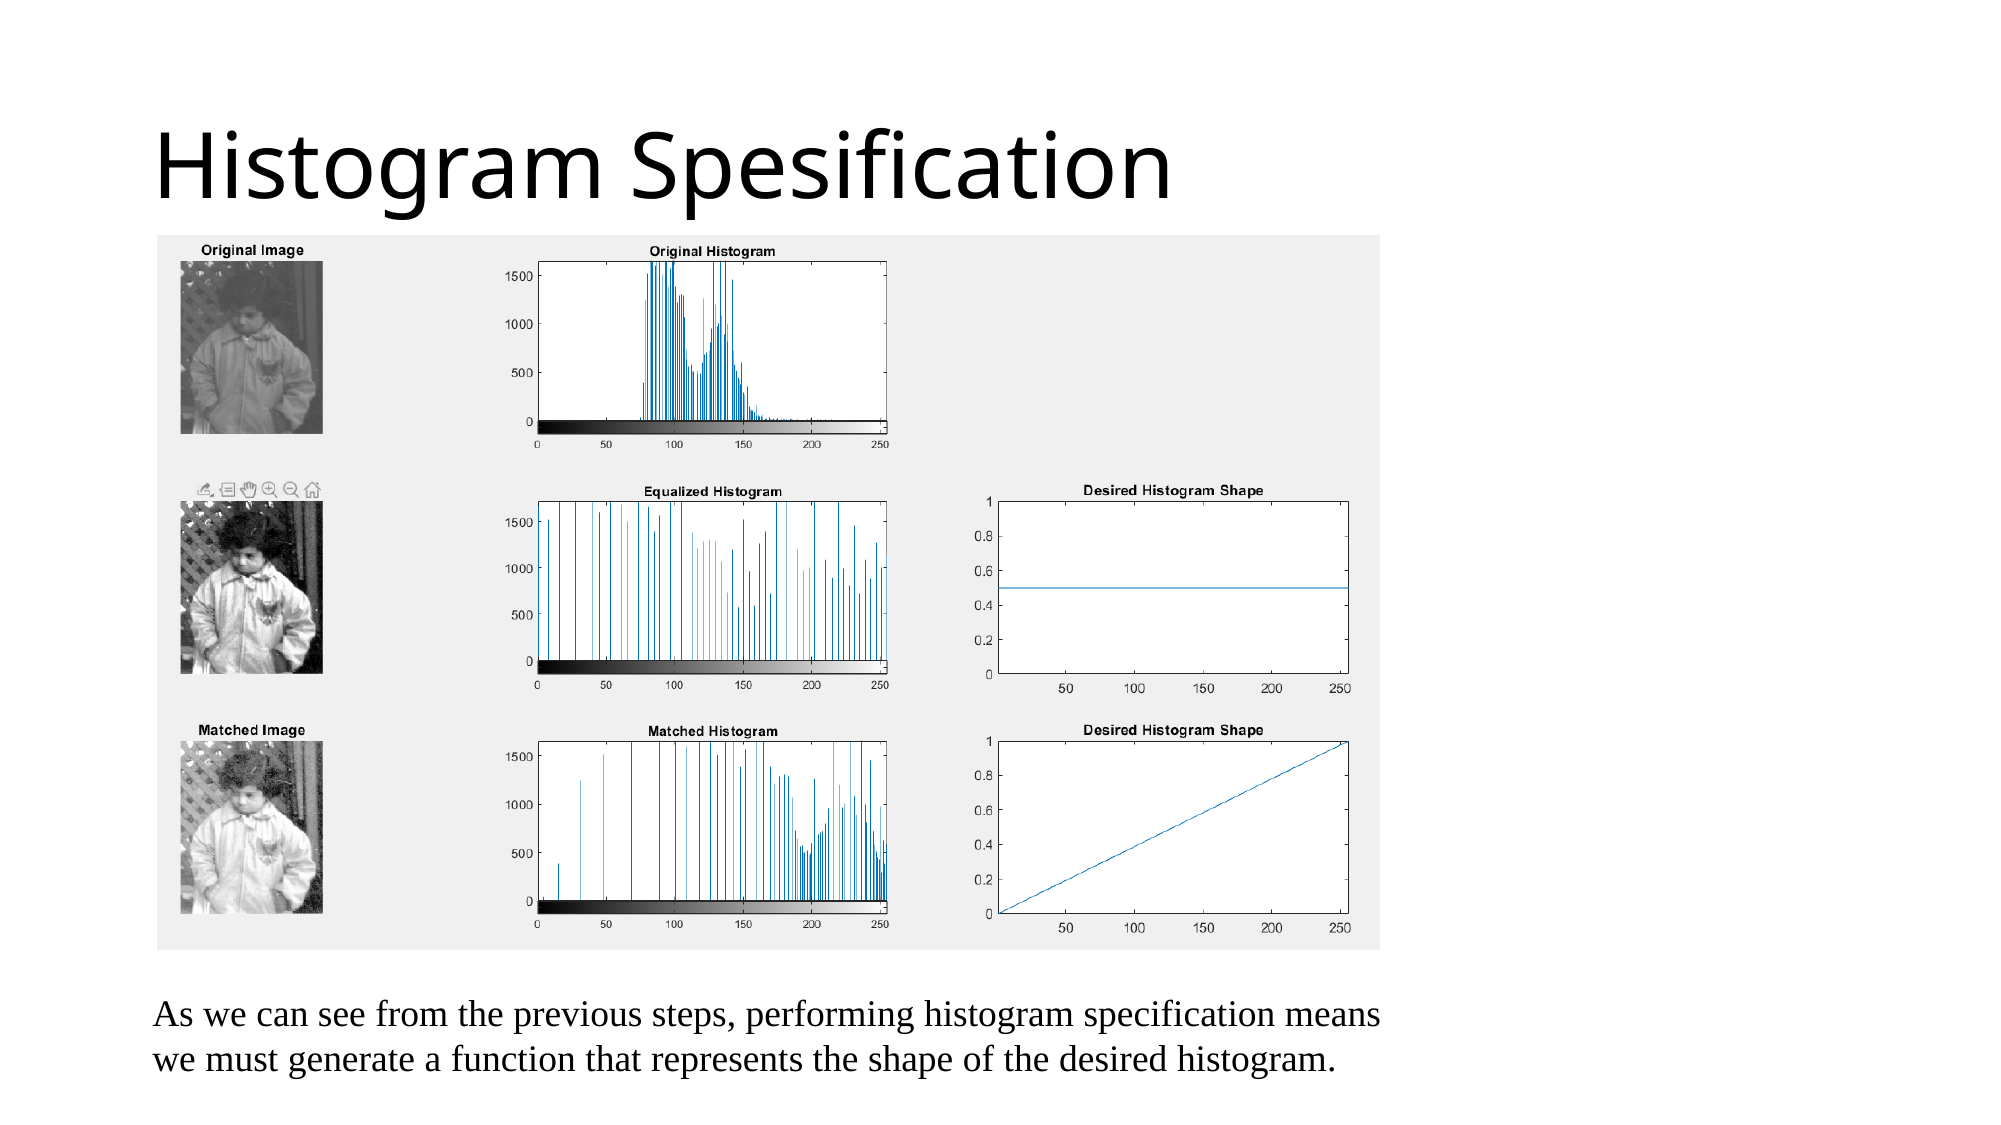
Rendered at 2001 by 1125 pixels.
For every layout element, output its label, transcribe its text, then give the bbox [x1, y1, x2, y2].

text_box As we can see from the previous steps, performing histogram specification means we must generate a function that represents the shape of the desired histogram. [137, 981, 1670, 1087]
title Histogram Spesification [137, 59, 1863, 278]
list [157, 235, 1380, 950]
